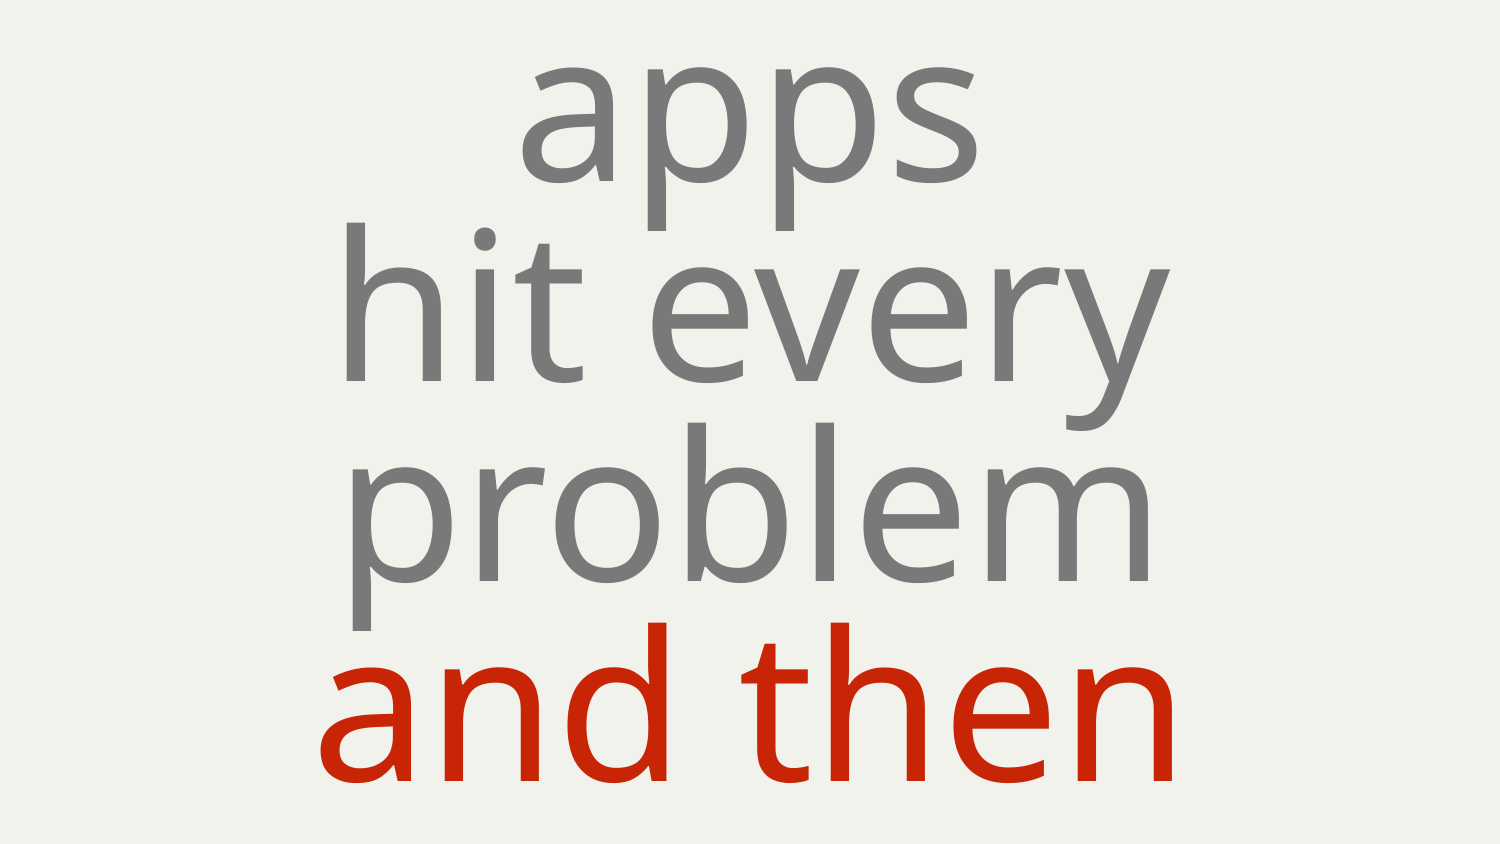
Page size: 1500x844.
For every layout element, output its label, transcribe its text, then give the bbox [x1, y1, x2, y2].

list Native UI apps hit every problem and then some [182, 108, 1318, 735]
